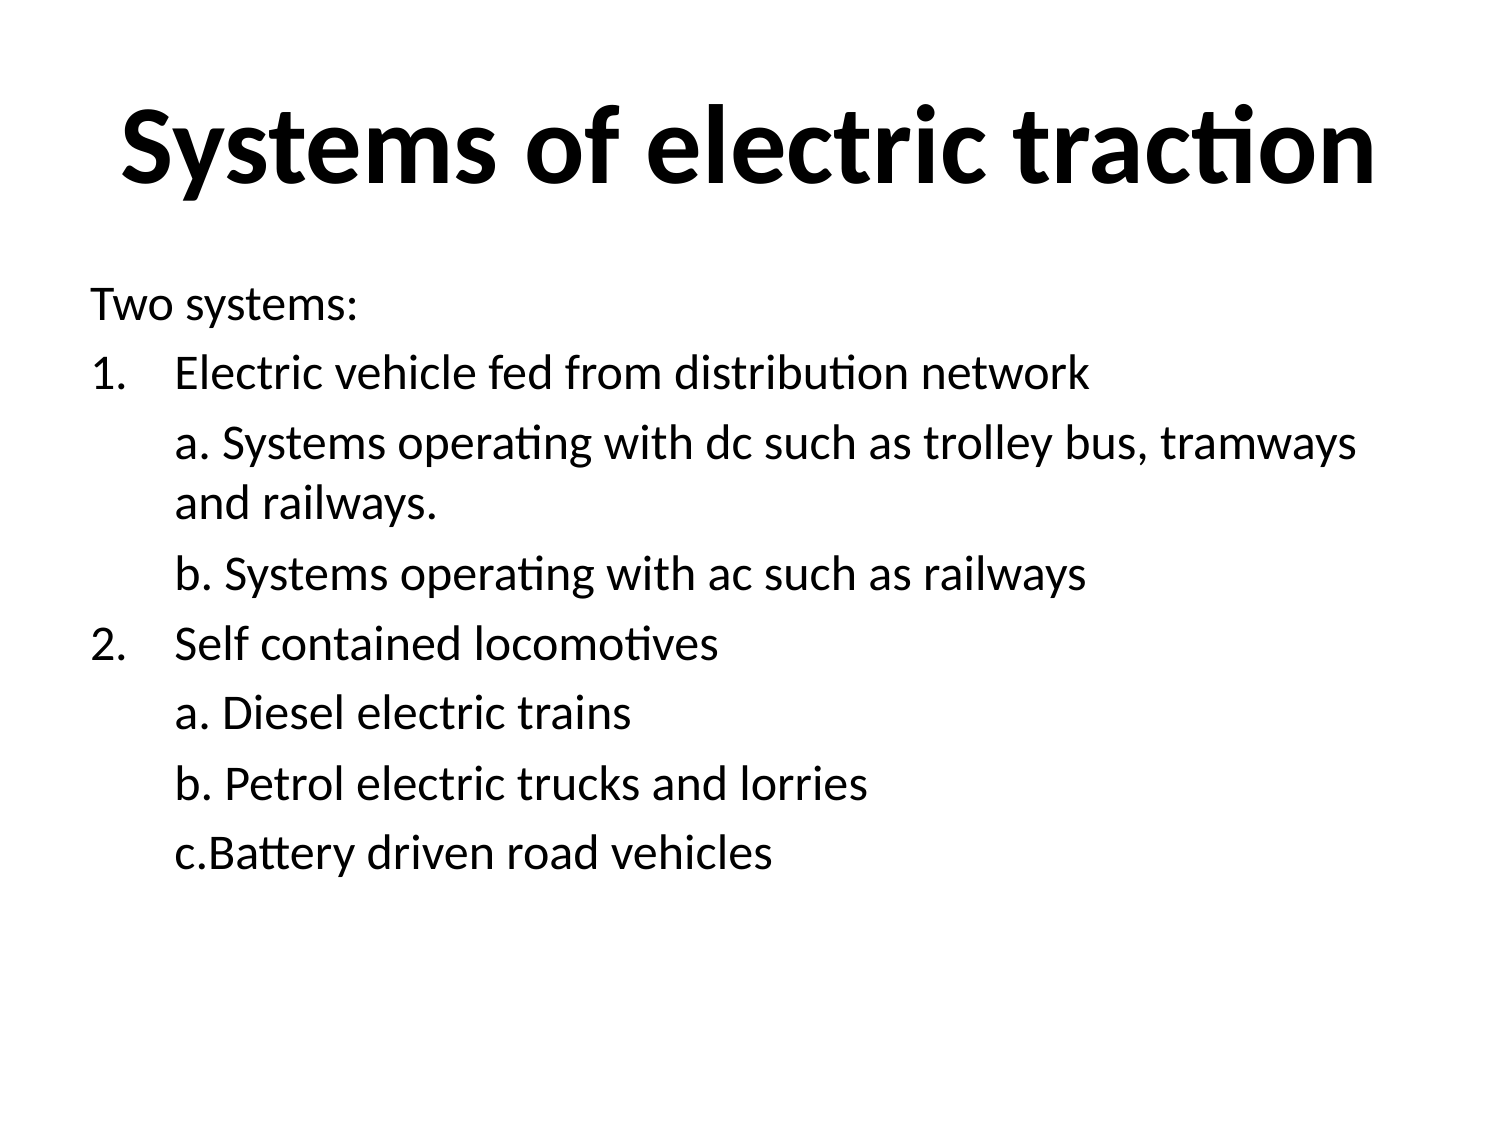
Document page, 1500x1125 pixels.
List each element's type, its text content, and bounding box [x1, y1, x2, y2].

list Two systems: Electric vehicle fed from distribution network a. Systems operating with dc such as trolley bus, tramways and railways. b. Systems operating with ac such as railways Self contained locomotives a. Diesel electric trains b. Petrol electric trucks and lorries c.Battery driven road vehicles [75, 262, 1425, 1005]
title Systems of electric traction [75, 45, 1425, 233]
